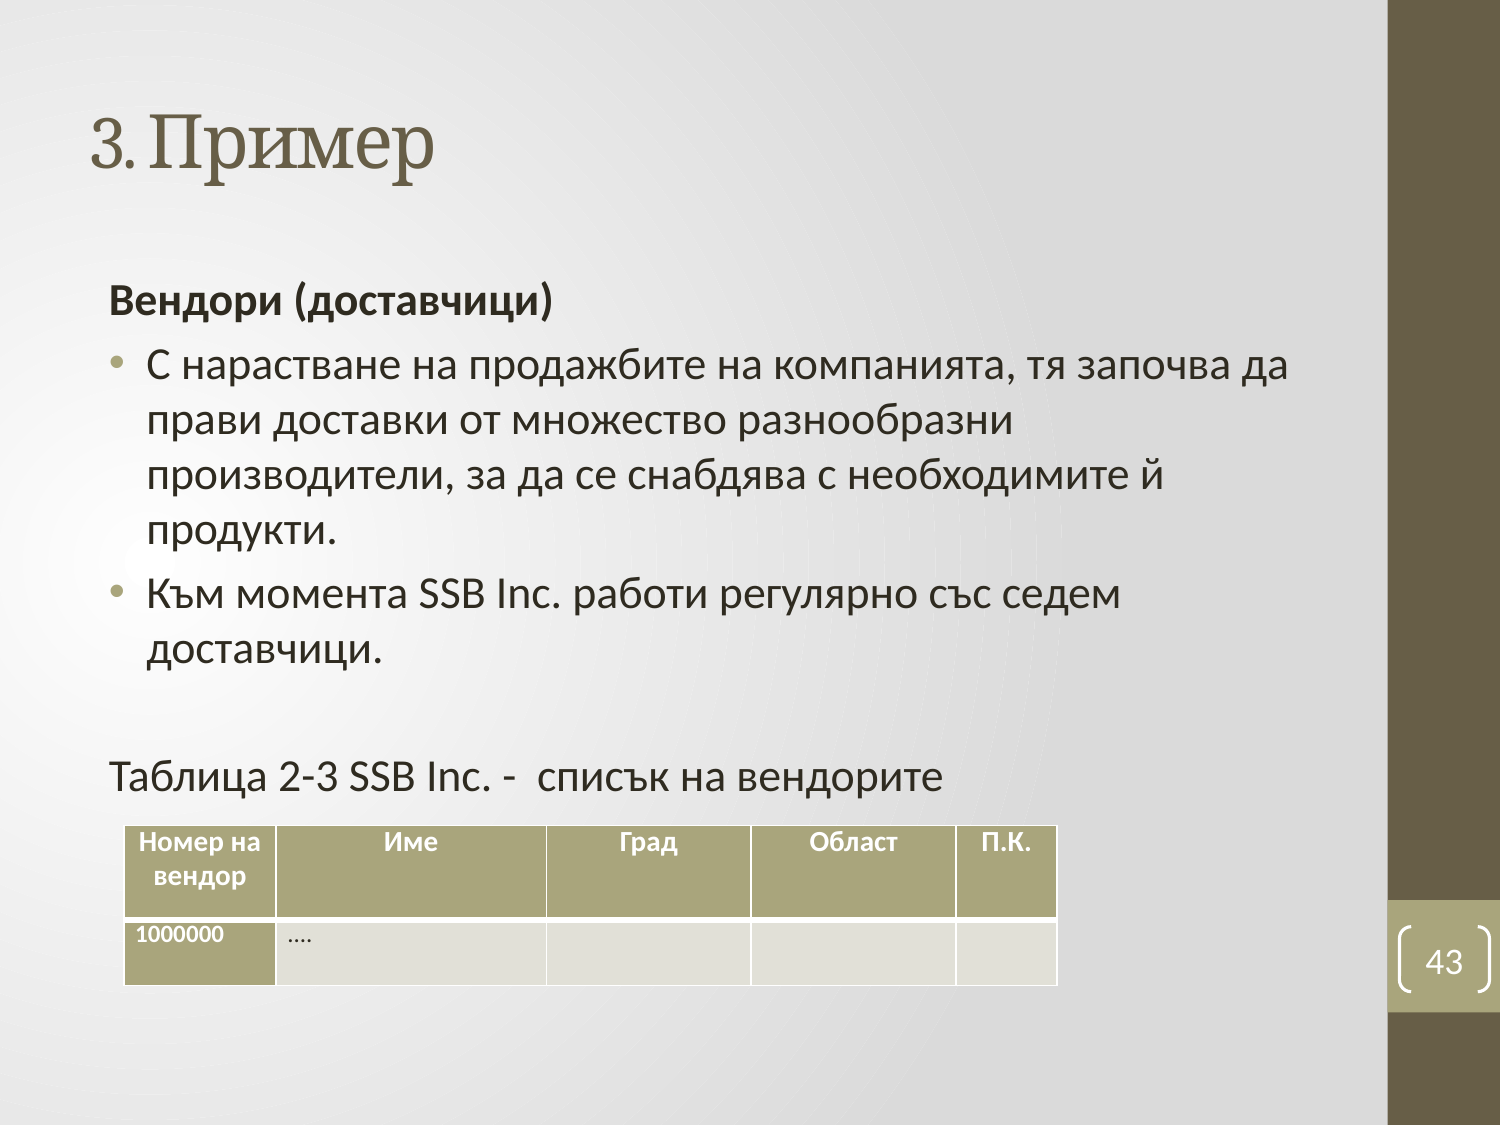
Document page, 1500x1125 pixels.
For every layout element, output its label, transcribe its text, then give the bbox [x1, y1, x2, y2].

table_cell [957, 923, 1056, 985]
table_cell [547, 923, 750, 985]
slide_number 43 [1397, 925, 1492, 994]
table_cell .... [277, 923, 546, 985]
table_header П.К. [957, 826, 1056, 917]
table_header Номер на вендор [125, 826, 275, 917]
table_header Име [277, 826, 546, 917]
table_header Област [752, 826, 955, 917]
list Вендори (доставчици) С нарастване на продажбите на компанията, тя започва да прави доставки от множество разнообразни производители, за да се снабдява с необходимите й продукти. Към момента SSB Inc. работи регулярно със седем доставчици. Таблица 2-3 SSB Inc. - списък на вендорите [75, 262, 1325, 1050]
title 3. Пример [75, 45, 1325, 233]
table_header Град [547, 826, 750, 917]
table_cell 1000000 [125, 923, 275, 985]
table_cell [752, 923, 955, 985]
